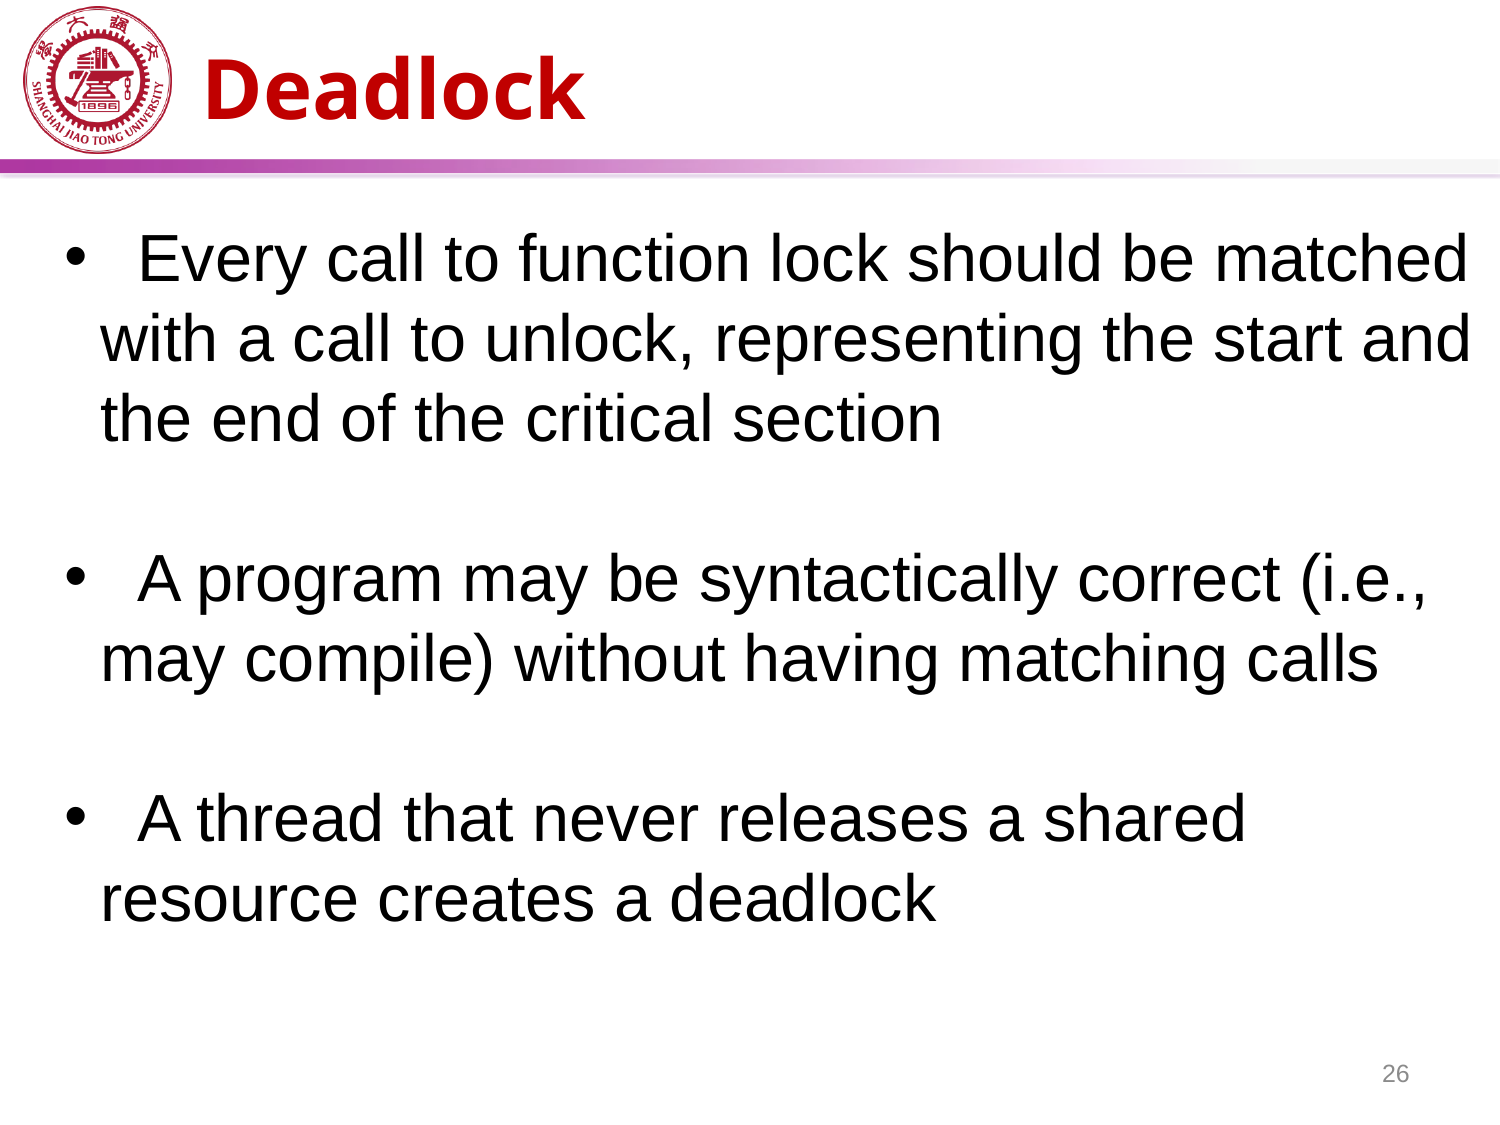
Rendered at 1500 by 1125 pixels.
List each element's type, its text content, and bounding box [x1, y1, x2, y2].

slide_number 26 [1074, 1042, 1425, 1103]
picture [0, 6, 1500, 179]
text_box Every call to function lock should be matched with a call to unlock, representing the start and the end of the critical section A program may be syntactically correct (i.e., may compile) without having matching calls A thread that never releases a shared resource creates a deadlock [50, 207, 1500, 943]
title Deadlock [186, 0, 1472, 172]
